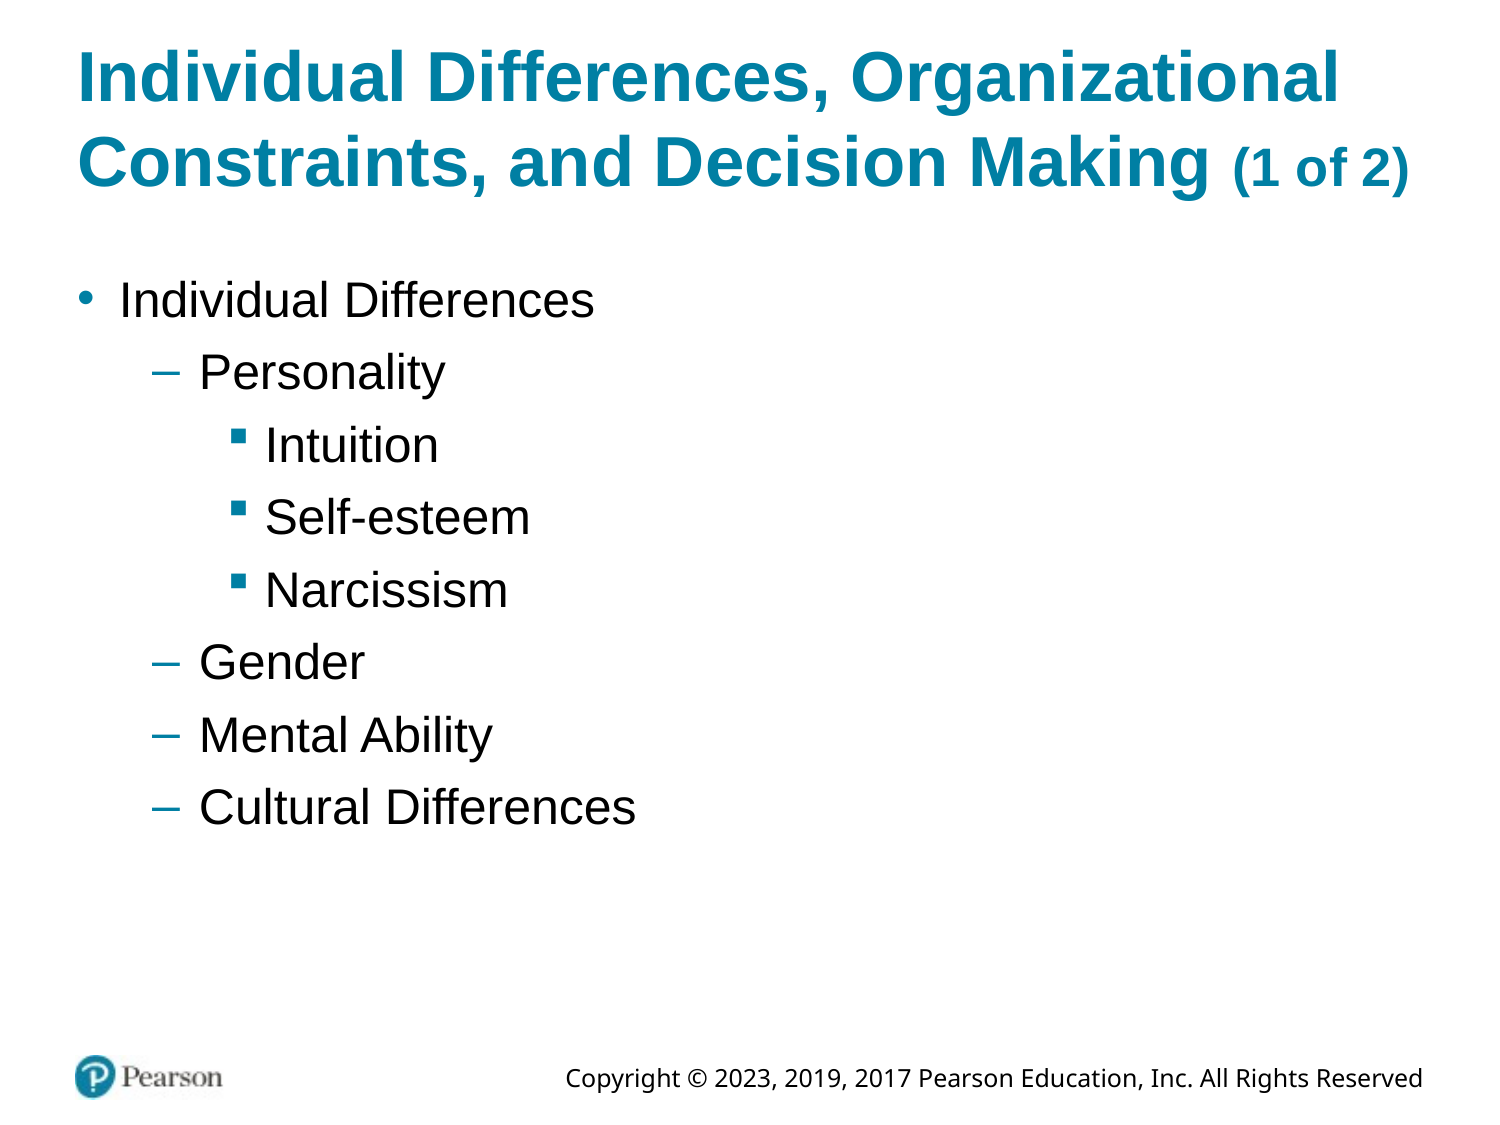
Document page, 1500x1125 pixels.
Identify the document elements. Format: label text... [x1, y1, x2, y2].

picture [75, 1055, 225, 1100]
list Individual Differences Personality Intuition Self-esteem Narcissism Gender Mental Ability Cultural Differences [77, 229, 1425, 873]
title Individual Differences, Organizational Constraints, and Decision Making (1 of 2) [77, 18, 1427, 213]
